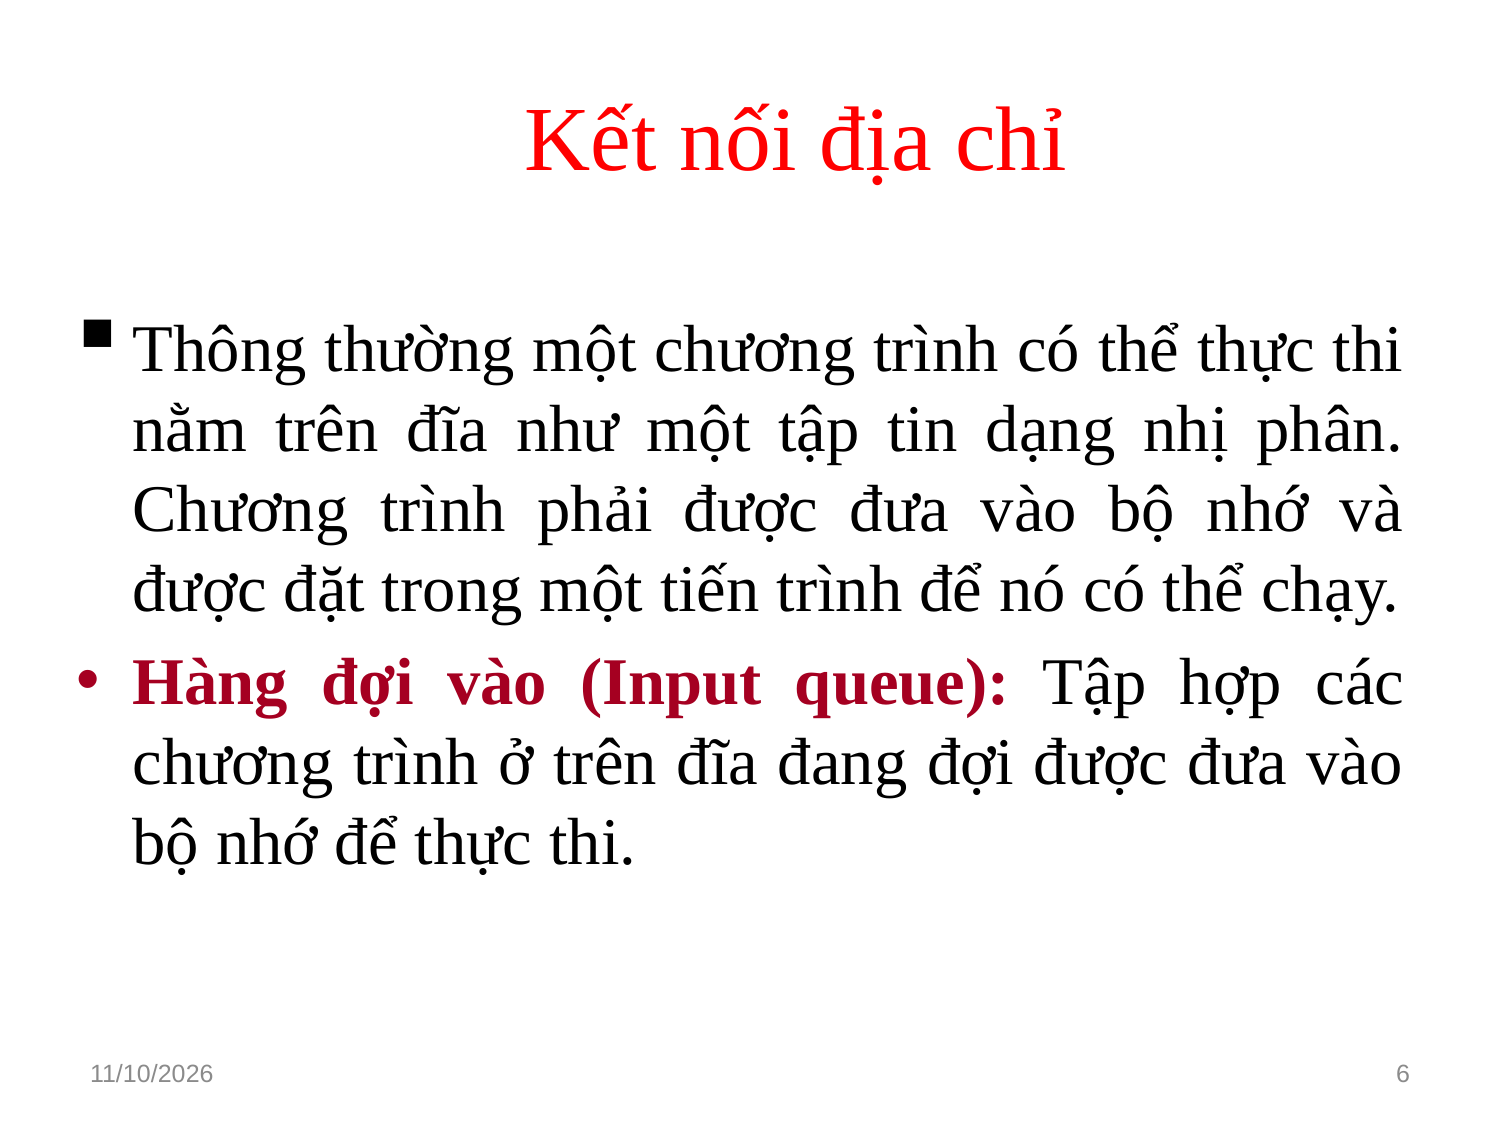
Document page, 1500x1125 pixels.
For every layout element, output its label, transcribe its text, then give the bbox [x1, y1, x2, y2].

list Thông thường một chương trình có thể thực thi nằm trên đĩa như một tập tin dạng nhị phân. Chương trình phải được đưa vào bộ nhớ và được đặt trong một tiến trình để nó có thể chạy. Hàng đợi vào (Input queue): Tập hợp các chương trình ở trên đĩa đang đợi được đưa vào bộ nhớ để thực thi. [61, 297, 1421, 1050]
title Kết nối địa chỉ [218, 56, 1375, 211]
slide_number 6 [1074, 1042, 1425, 1103]
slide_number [75, 1042, 425, 1103]
